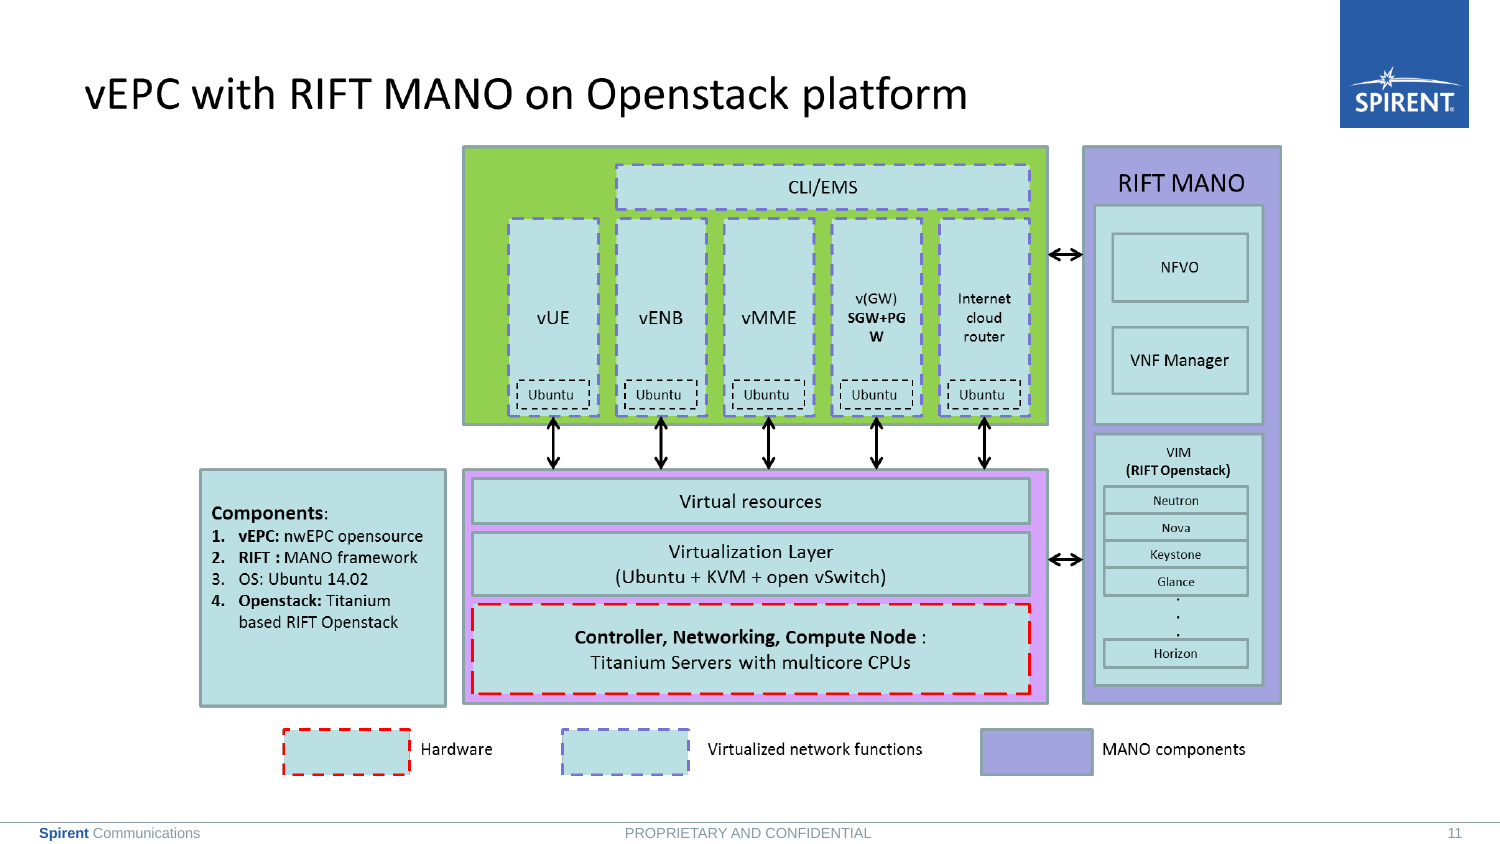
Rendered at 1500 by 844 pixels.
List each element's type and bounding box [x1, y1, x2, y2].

picture [1340, 0, 1469, 128]
picture [55, 48, 1282, 777]
